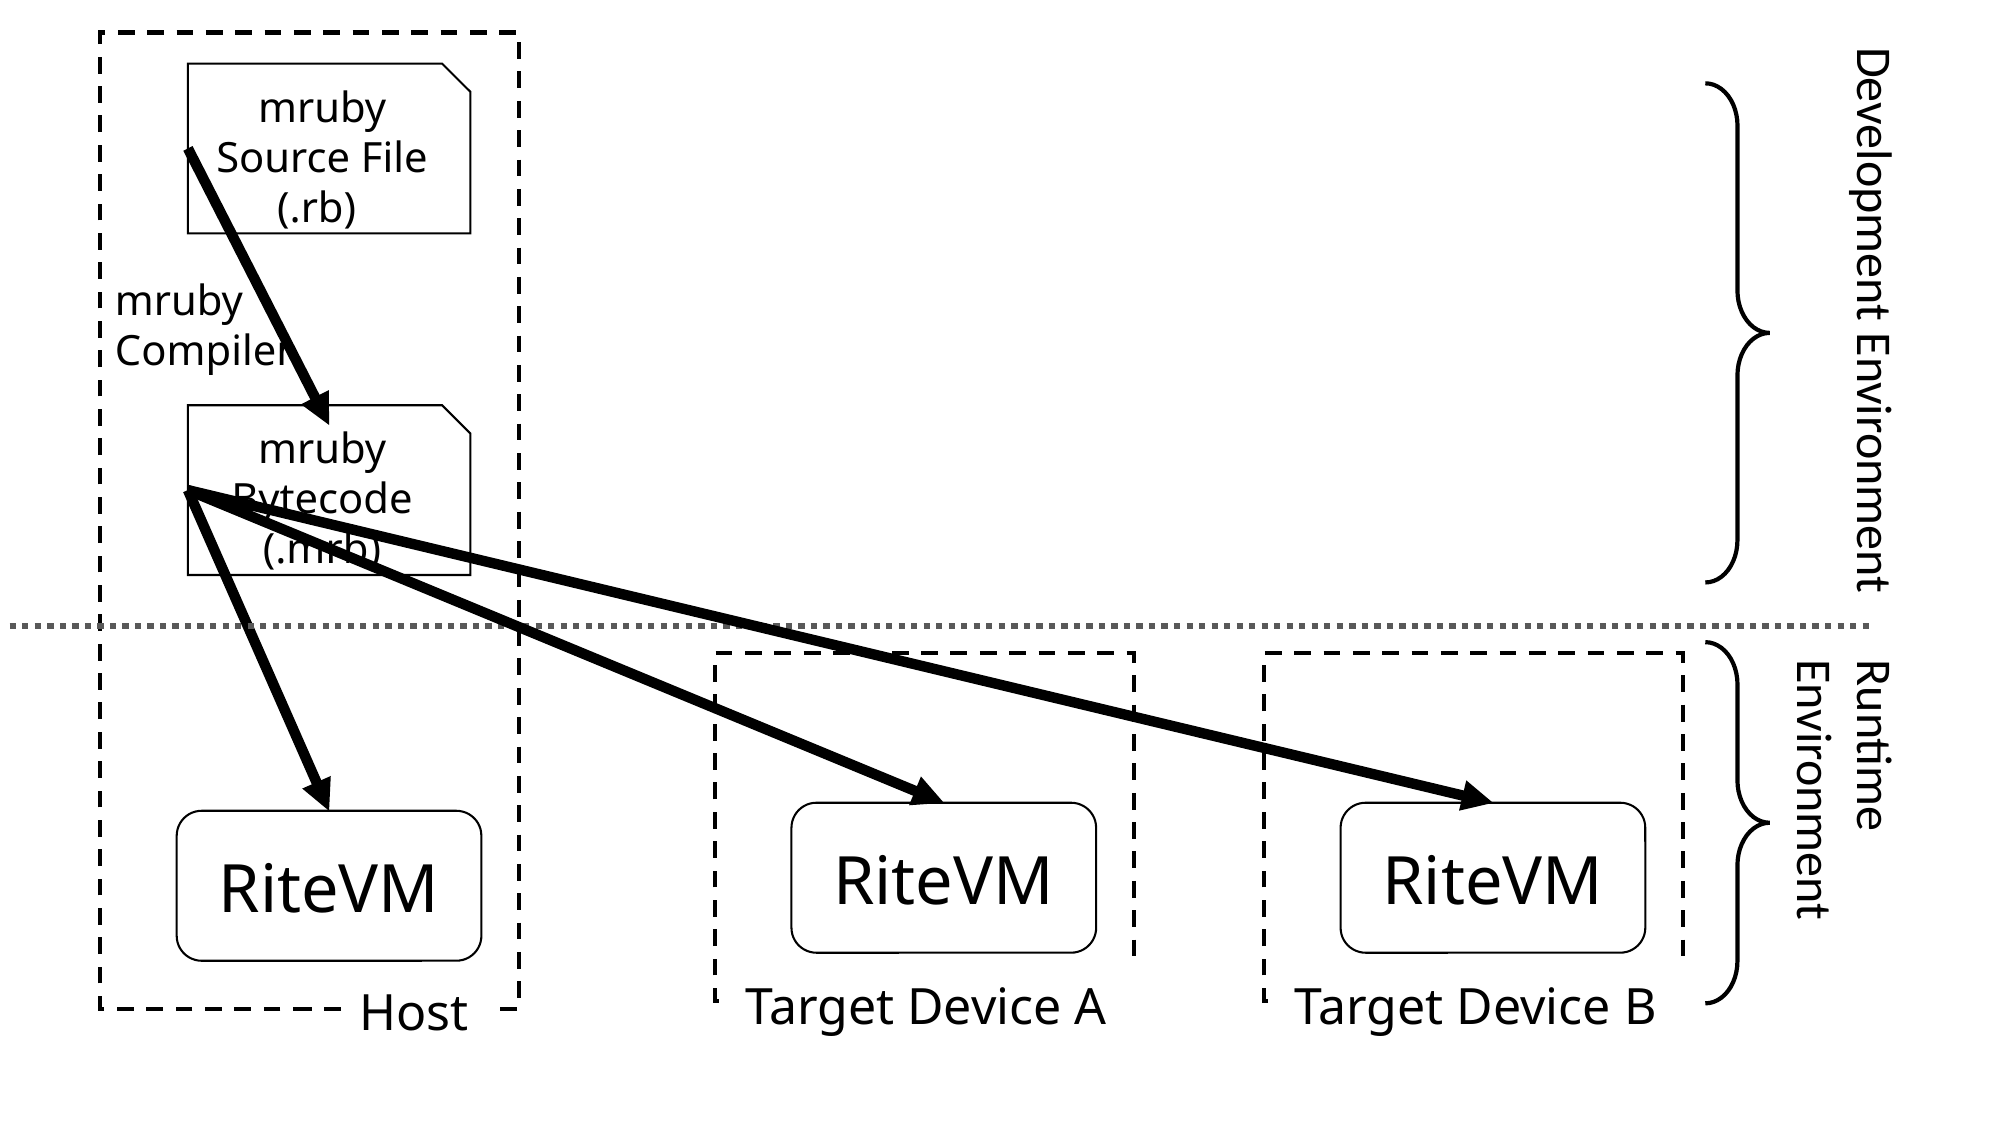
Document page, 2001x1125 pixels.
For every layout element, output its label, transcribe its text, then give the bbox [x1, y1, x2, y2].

text_box mruby Bytecode (.mrb) [199, 501, 374, 577]
text_box [1705, 641, 1770, 1004]
text_box [1705, 82, 1770, 583]
text_box [100, 627, 520, 1009]
text_box Development Environment [1823, 32, 1915, 618]
text_box RiteVM [790, 803, 1098, 954]
text_box mruby Bytecode (.mrb) [186, 404, 472, 552]
text_box [472, 564, 511, 574]
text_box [329, 574, 944, 803]
text_box RiteVM [1339, 801, 1647, 954]
text_box [714, 803, 1134, 1001]
text_box [1263, 653, 1684, 1001]
text_box Target Device B [1280, 966, 1727, 1042]
text_box Host [344, 973, 499, 1049]
text_box mruby Bytecode (.mrb) [262, 514, 472, 574]
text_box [944, 574, 1493, 803]
text_box Target Device A [730, 966, 1178, 1042]
text_box [233, 577, 329, 626]
text_box Runtime Environment [1823, 644, 1915, 1109]
text_box mruby Source File (.rb) [186, 62, 472, 235]
text_box RiteVM [175, 809, 483, 962]
text_box mruby Bytecode (.mrb) [186, 501, 220, 577]
text_box mruby Compiler [100, 266, 324, 382]
text_box [100, 382, 309, 626]
text_box [100, 32, 520, 564]
